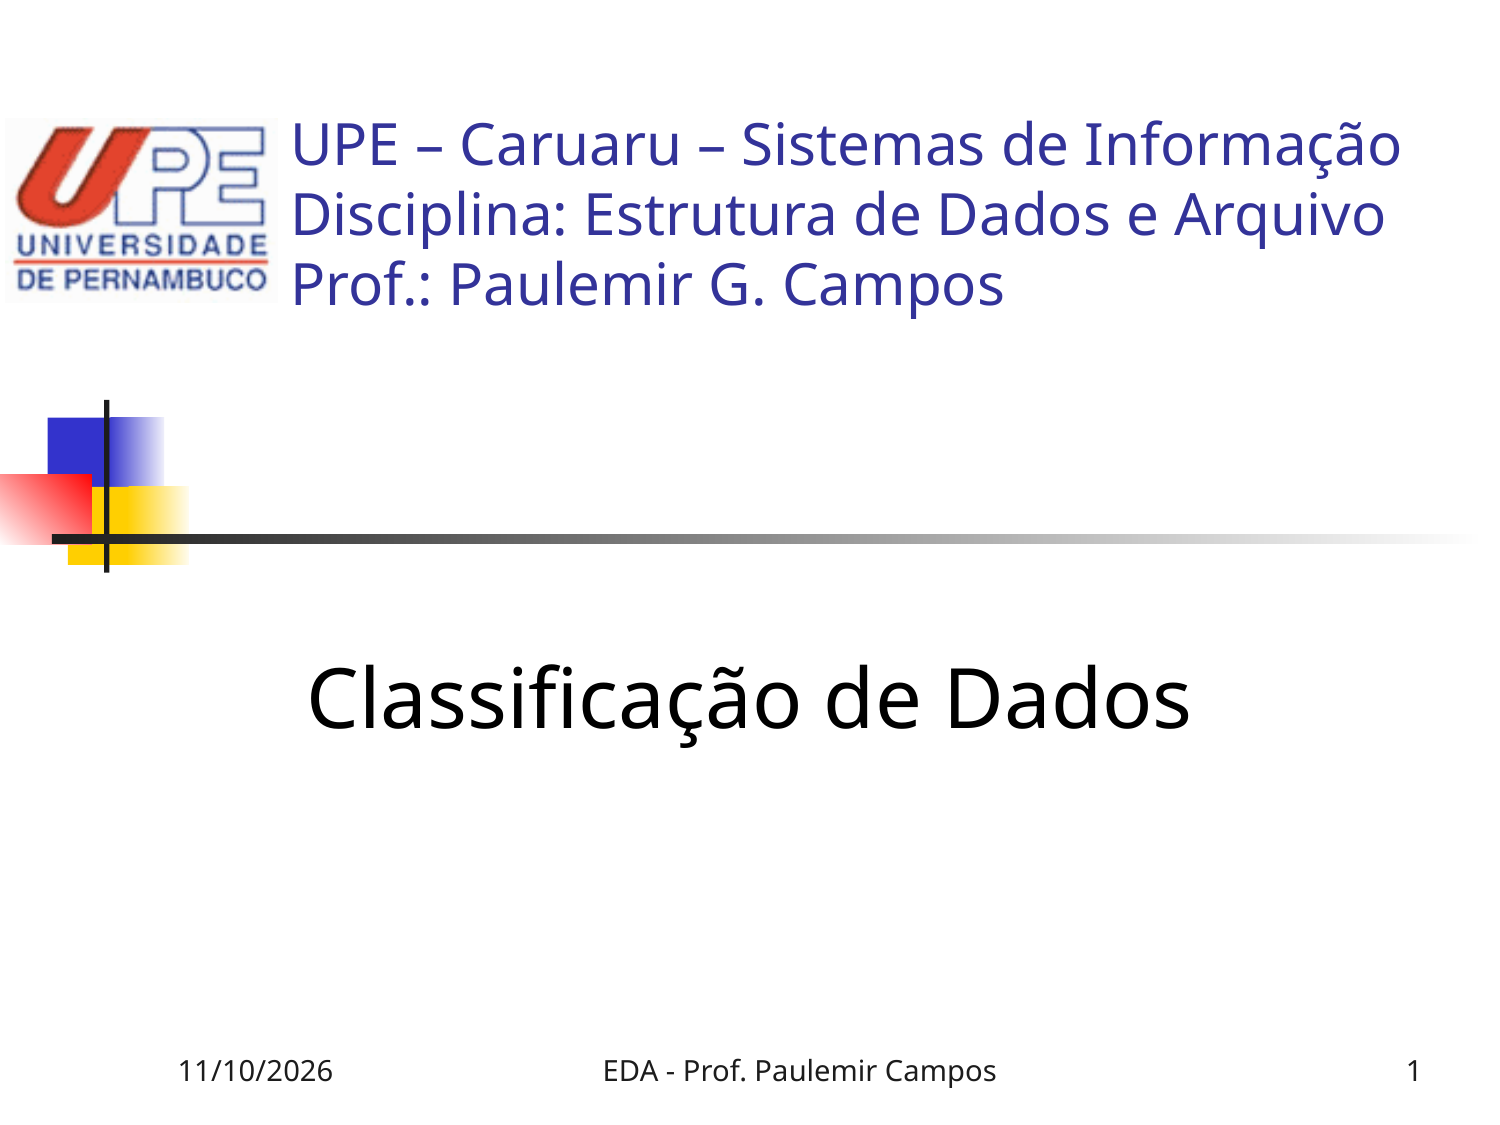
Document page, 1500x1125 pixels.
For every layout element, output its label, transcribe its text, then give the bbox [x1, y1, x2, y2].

footer EDA - Prof. Paulemir Campos [562, 1025, 1038, 1100]
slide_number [162, 1025, 475, 1100]
subtitle Classificação de Dados [225, 637, 1275, 925]
slide_number 1 [1125, 1025, 1438, 1100]
title UPE – Caruaru – Sistemas de Informação Disciplina: Estrutura de Dados e Arquivo Prof.: Paulemir G. Campos [275, 62, 1500, 325]
picture [5, 117, 278, 303]
